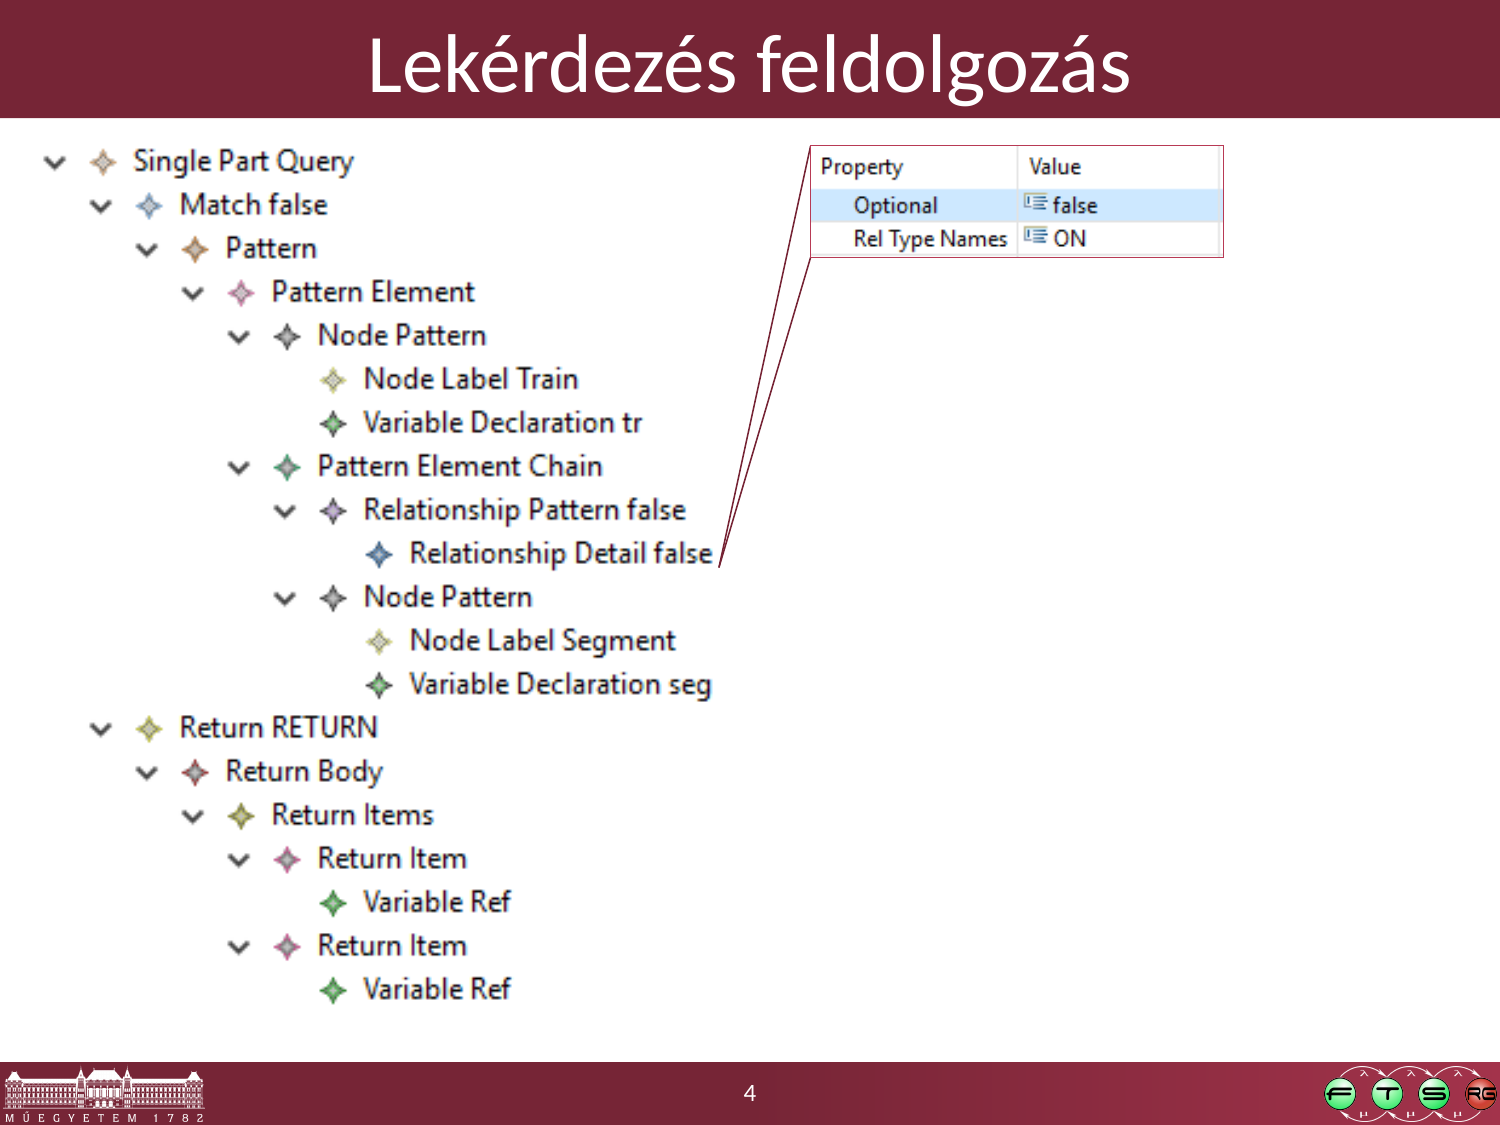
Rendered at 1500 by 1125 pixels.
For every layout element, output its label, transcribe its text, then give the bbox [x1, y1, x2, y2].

picture [30, 145, 737, 1024]
picture [1324, 1066, 1497, 1122]
title Lekérdezés feldolgozás [0, 0, 1500, 119]
picture [3, 1064, 205, 1122]
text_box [718, 257, 811, 568]
slide_number 4 [581, 1061, 919, 1122]
picture [810, 145, 1224, 258]
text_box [718, 145, 809, 256]
